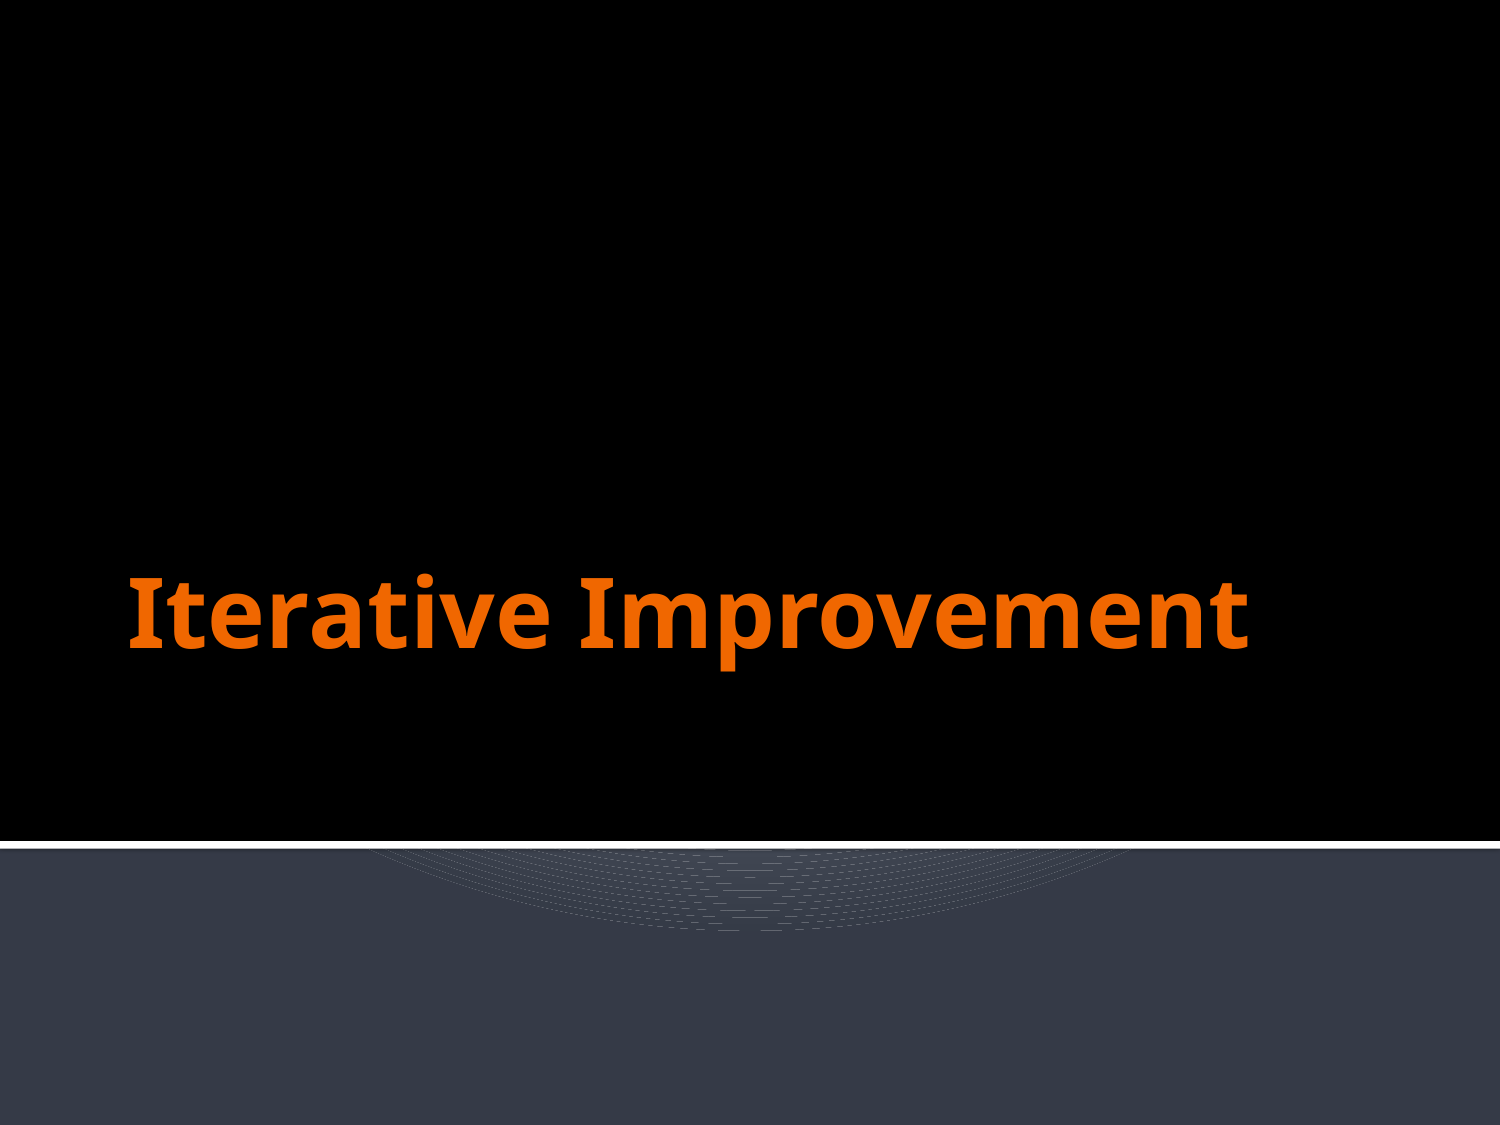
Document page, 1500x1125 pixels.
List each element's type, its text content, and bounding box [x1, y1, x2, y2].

title Iterative Improvement [112, 550, 1438, 825]
